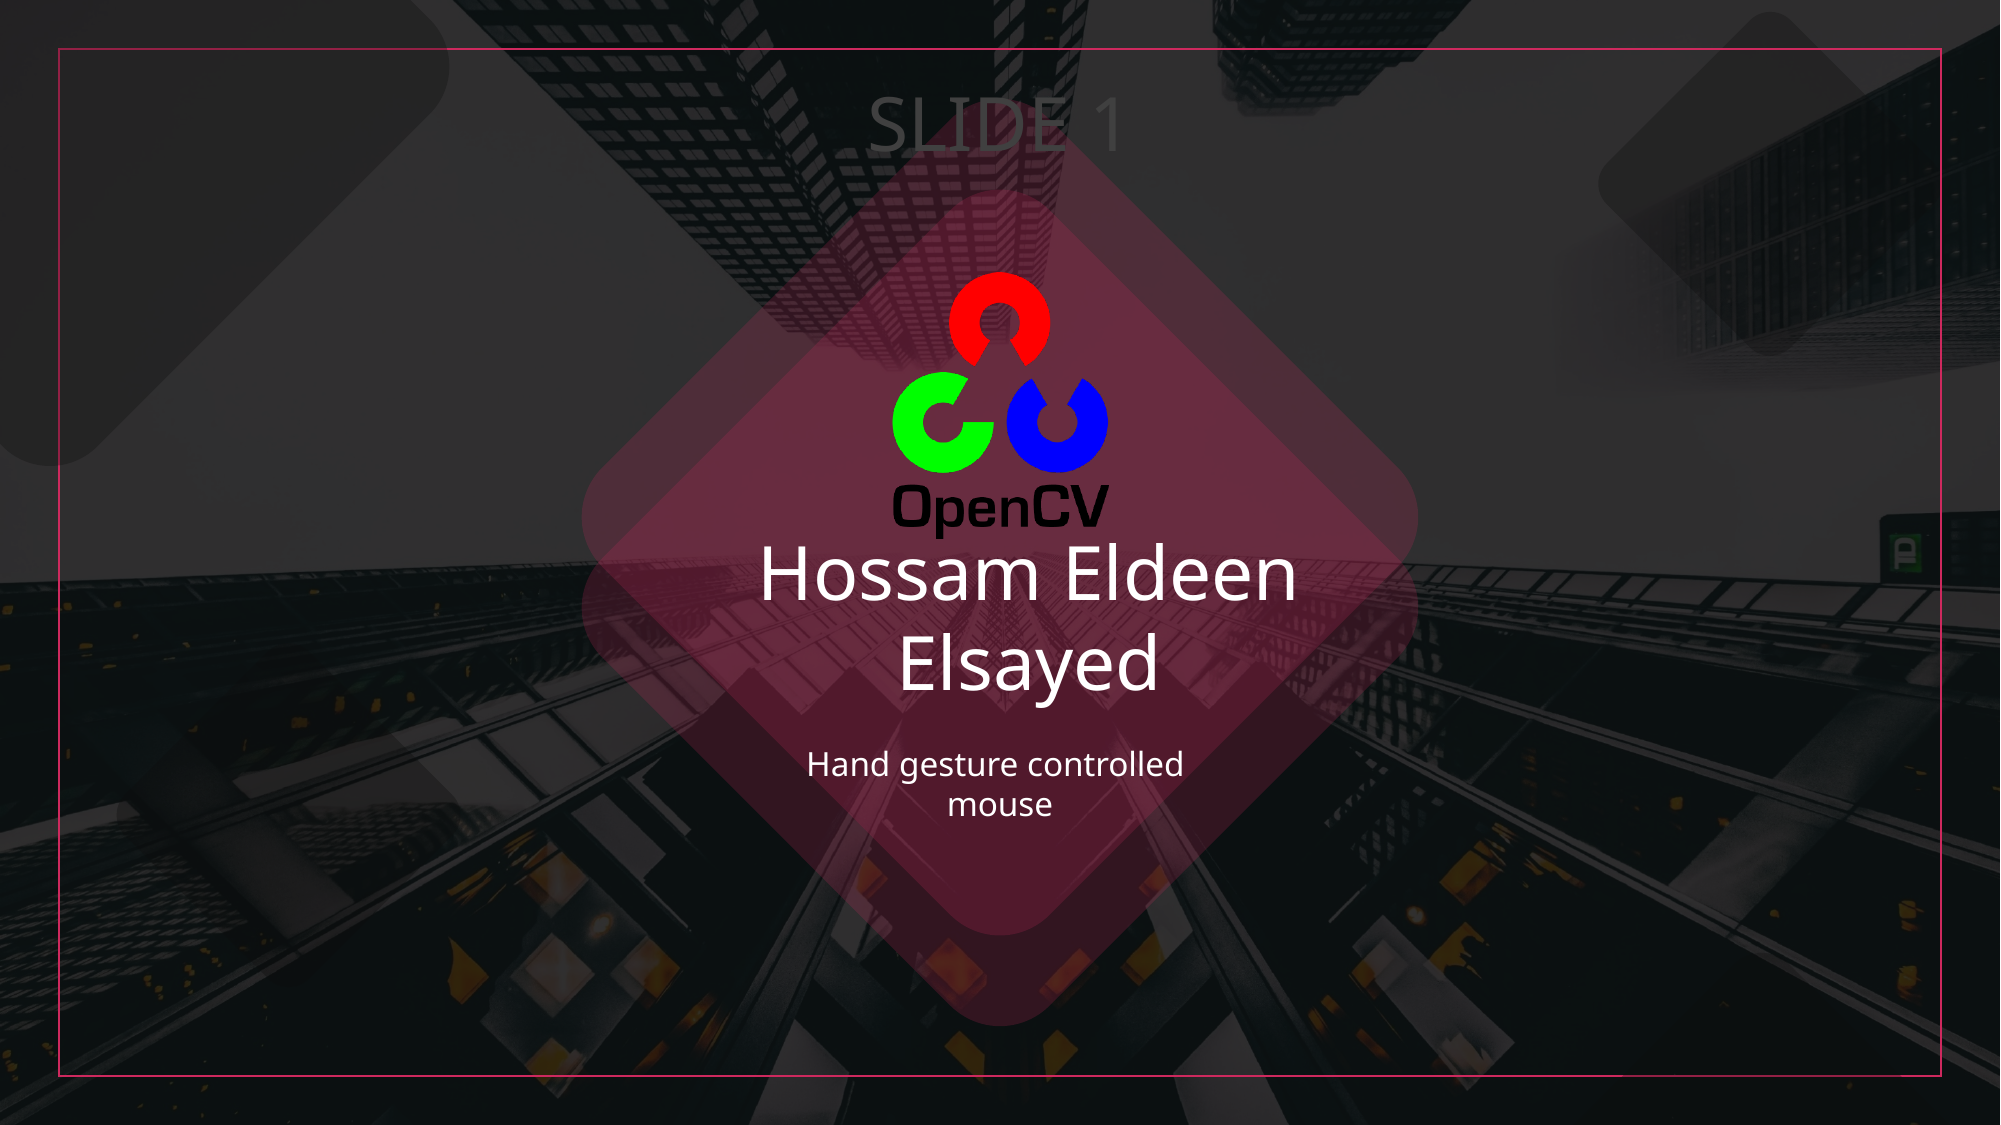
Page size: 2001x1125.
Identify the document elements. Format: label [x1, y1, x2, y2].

picture [0, 0, 2000, 1125]
text_box [683, 200, 1317, 925]
